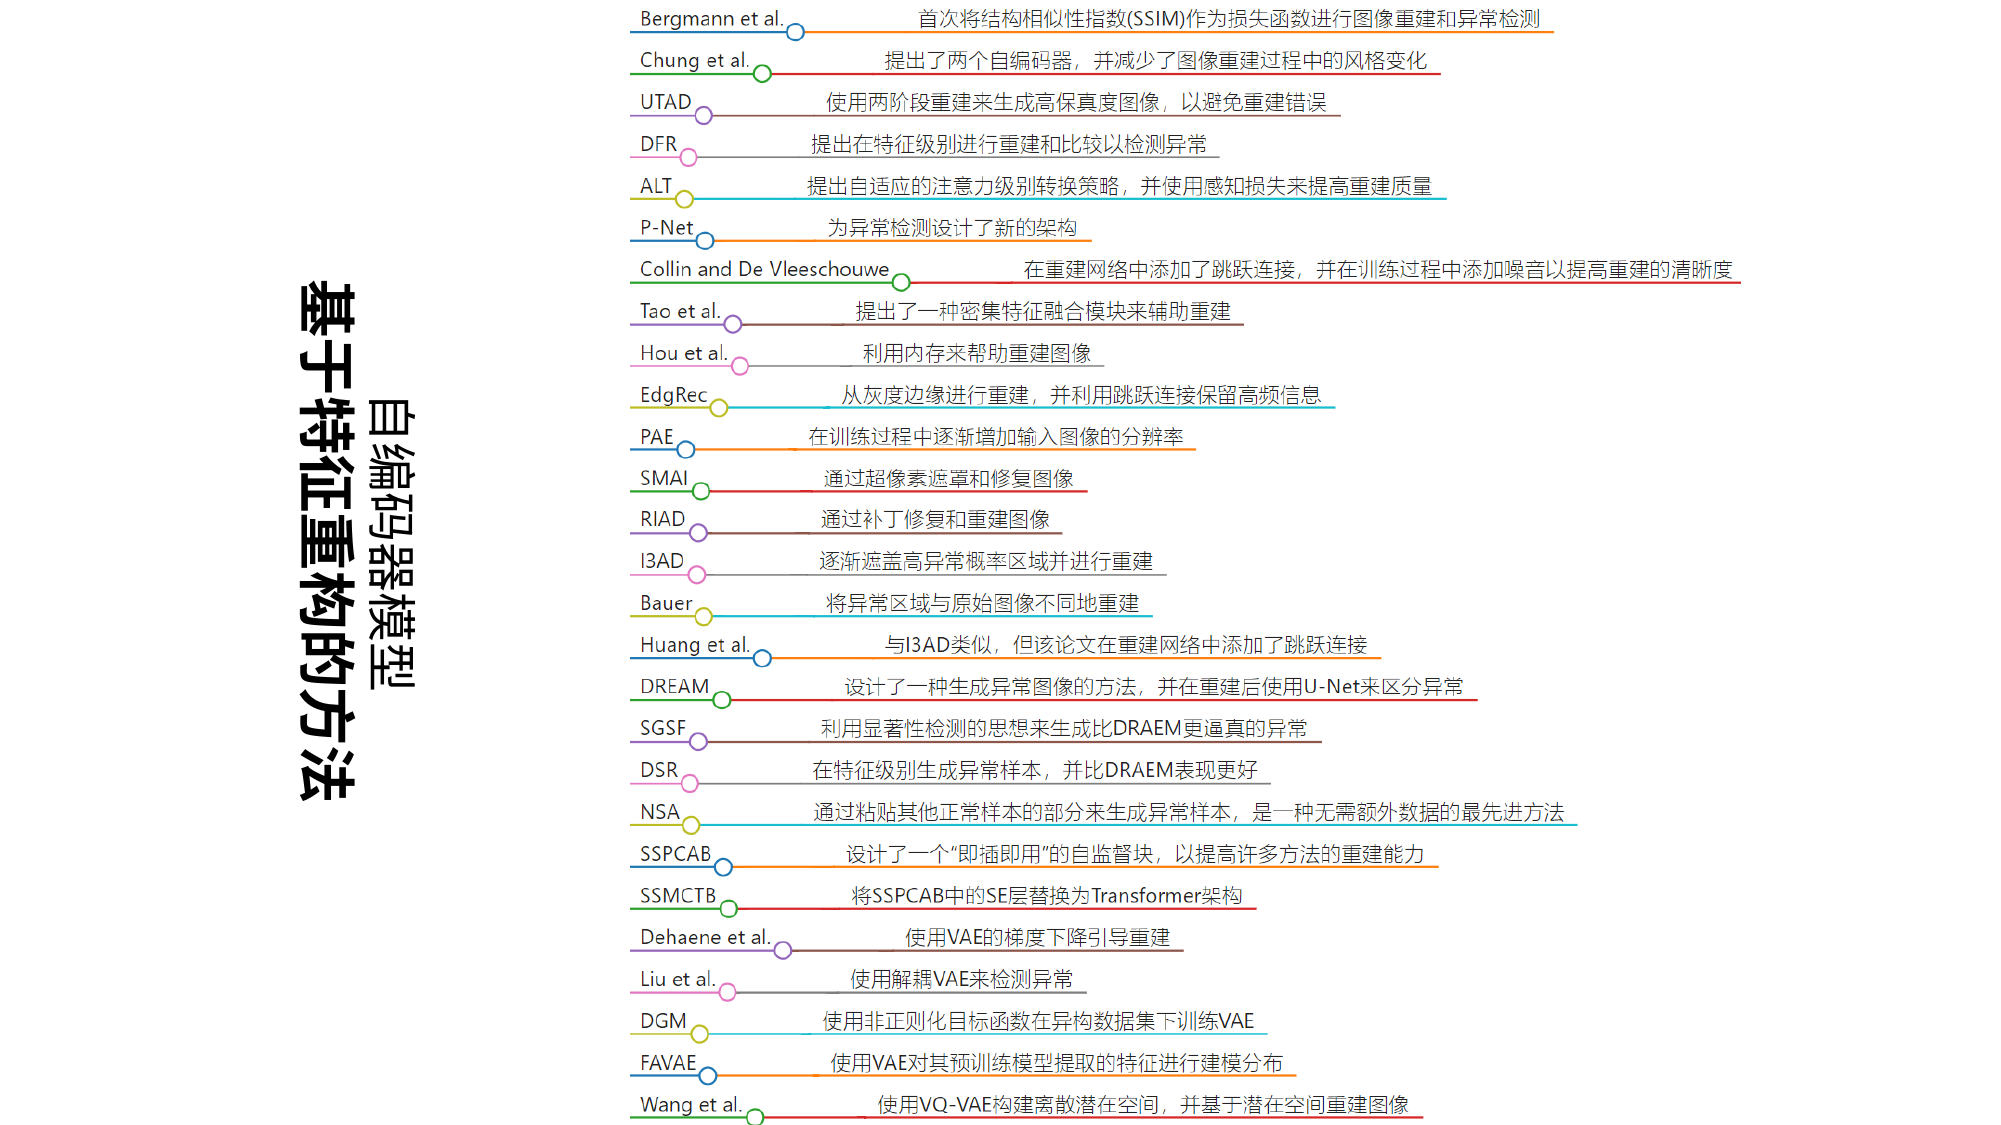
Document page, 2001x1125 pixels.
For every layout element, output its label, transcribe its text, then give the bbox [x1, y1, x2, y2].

text_box 自编码器模型 基于特征重构的方法 [269, 269, 431, 815]
picture [630, 0, 1741, 1125]
